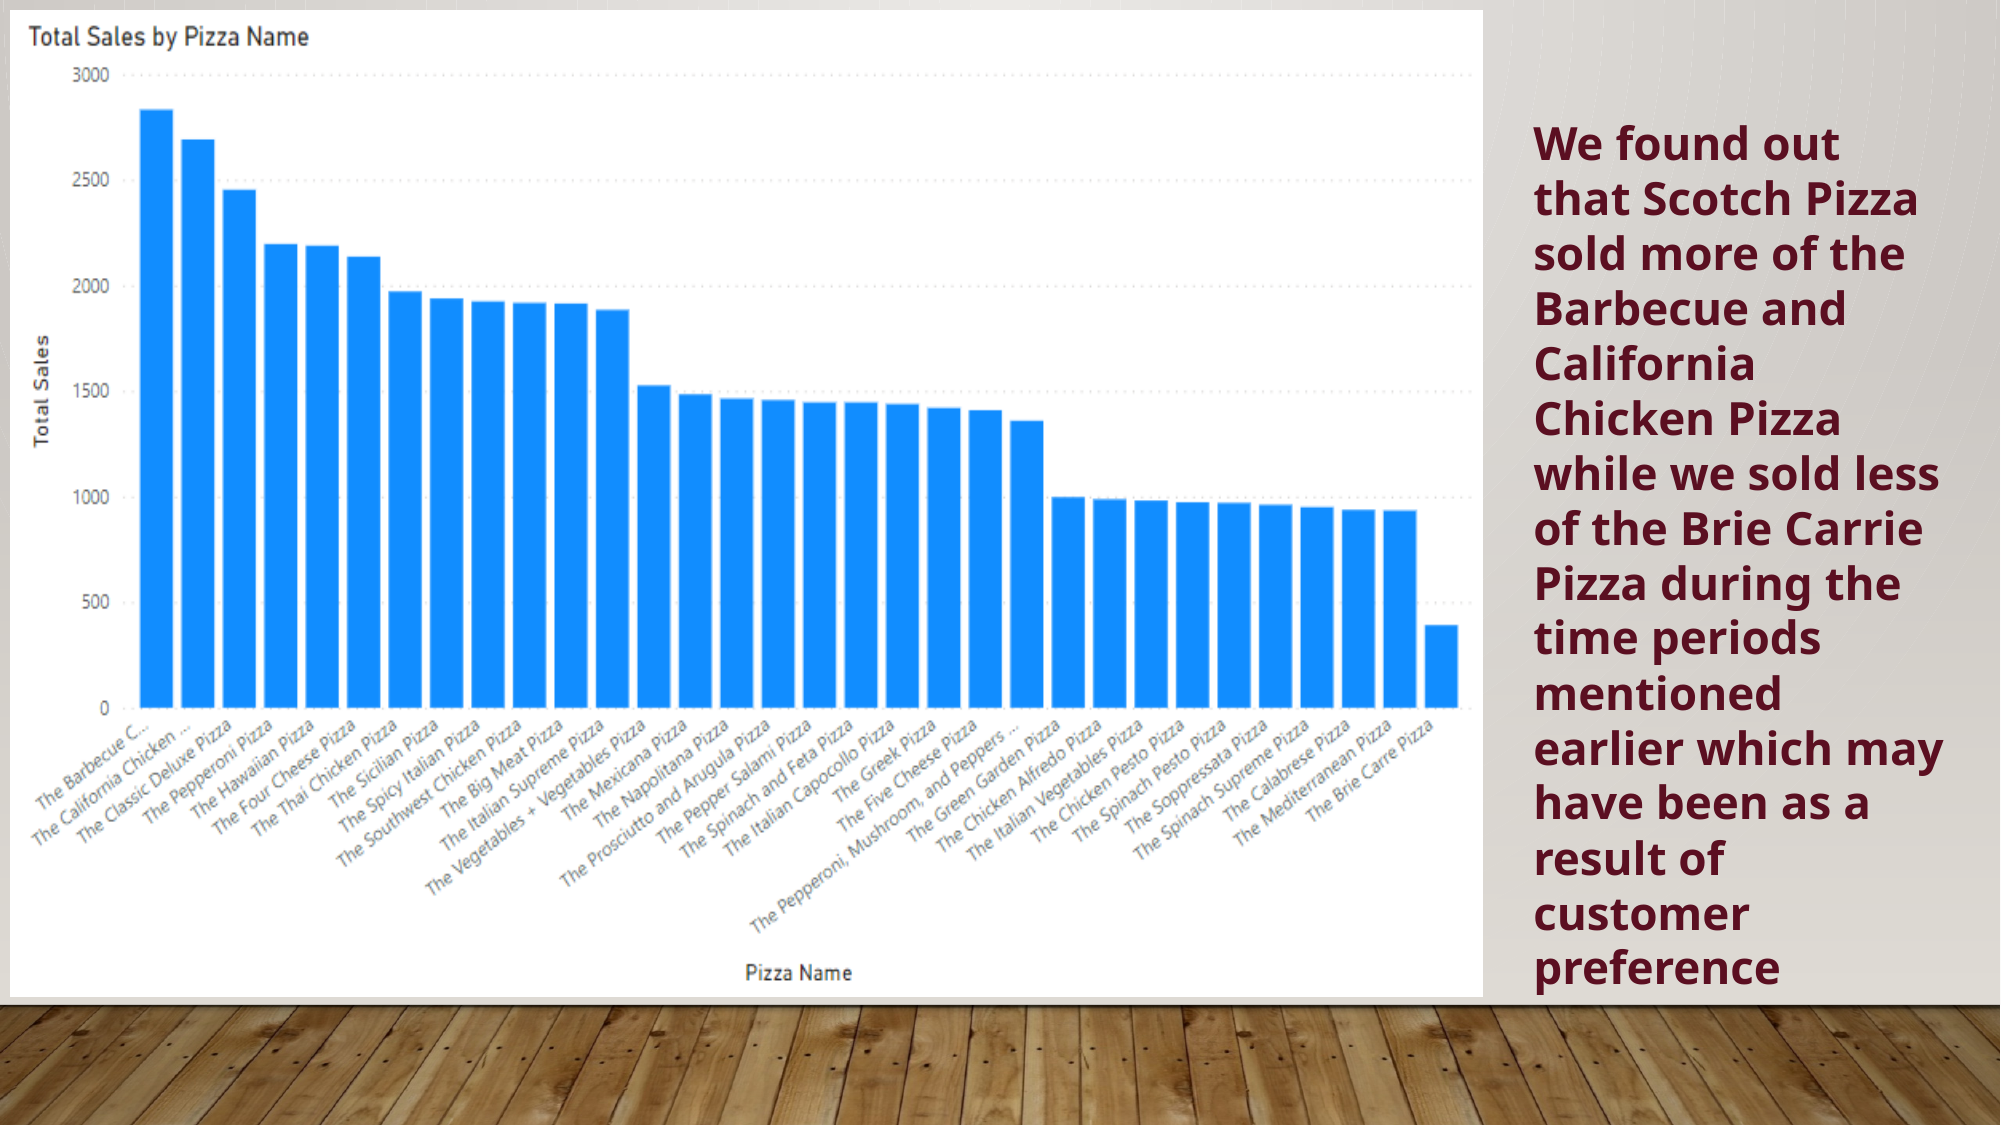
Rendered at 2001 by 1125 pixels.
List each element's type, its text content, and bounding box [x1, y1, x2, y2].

picture [10, 10, 1484, 997]
picture [0, 1005, 2000, 1125]
text_box We found out that Scotch Pizza sold more of the Barbecue and California Chicken Pizza while we sold less of the Brie Carrie Pizza during the time periods mentioned earlier which may have been as a result of customer preference [1518, 107, 1960, 1057]
